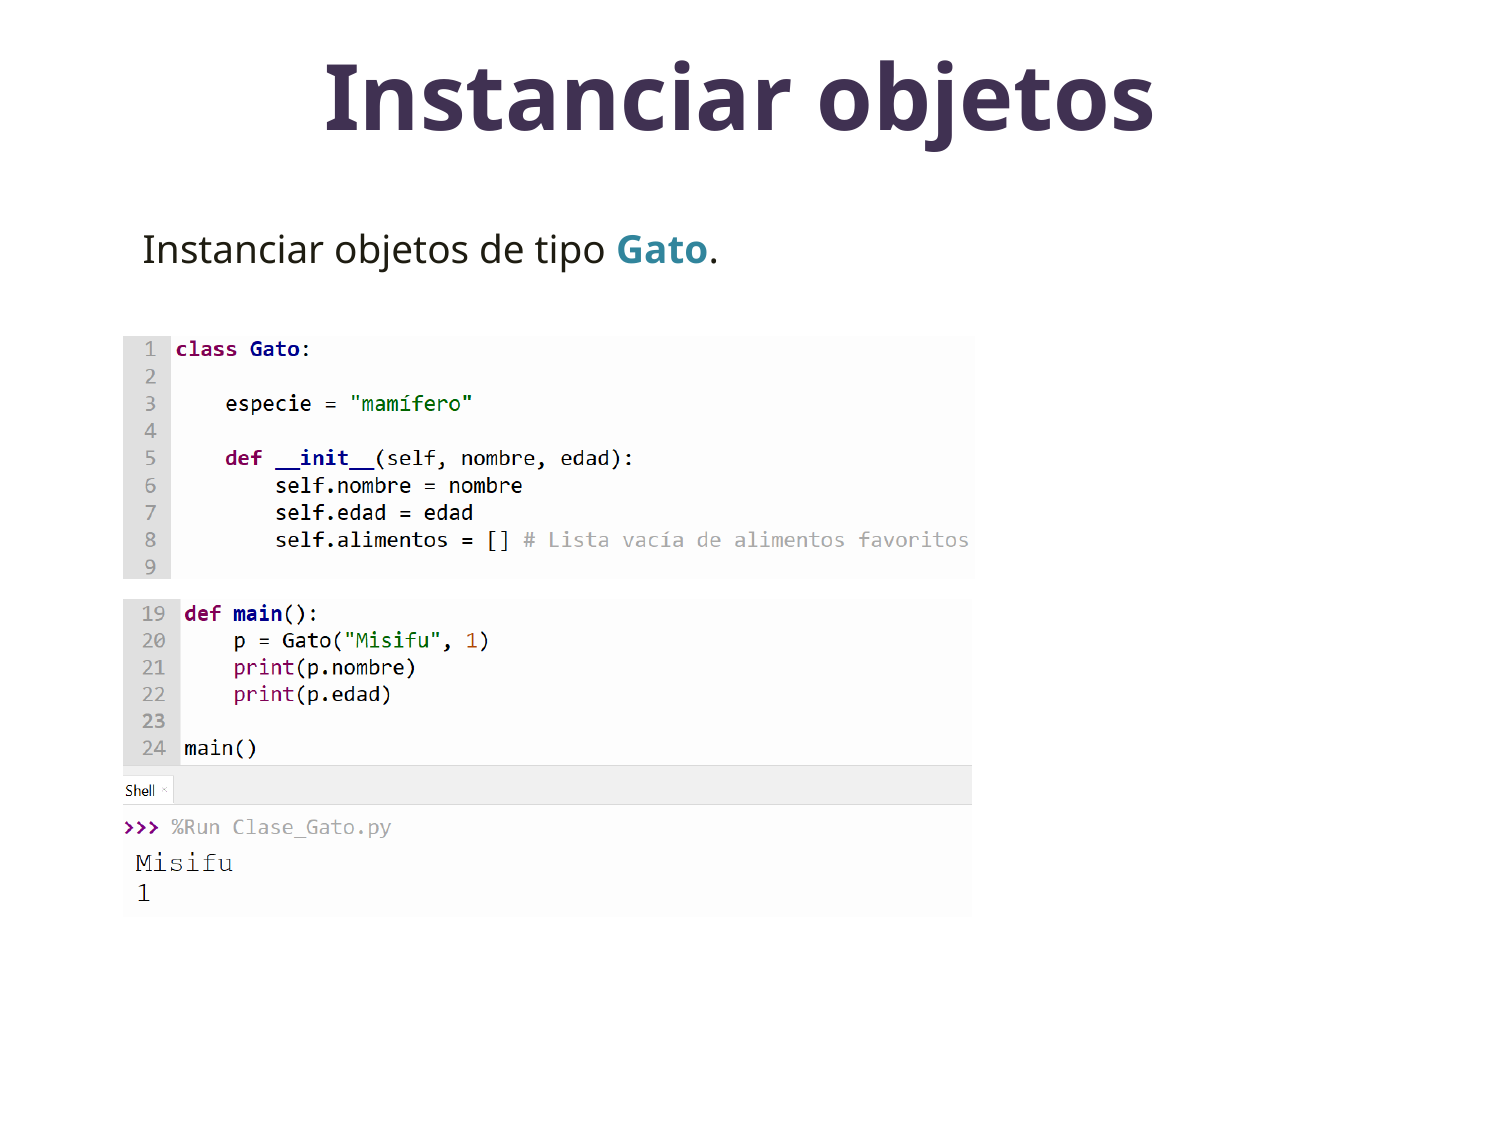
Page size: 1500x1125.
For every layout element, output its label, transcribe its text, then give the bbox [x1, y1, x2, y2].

picture [123, 335, 975, 580]
text_box Instanciar objetos de tipo Gato. [127, 208, 1321, 279]
text_box Instanciar objetos [151, 0, 1329, 188]
picture [123, 598, 973, 918]
